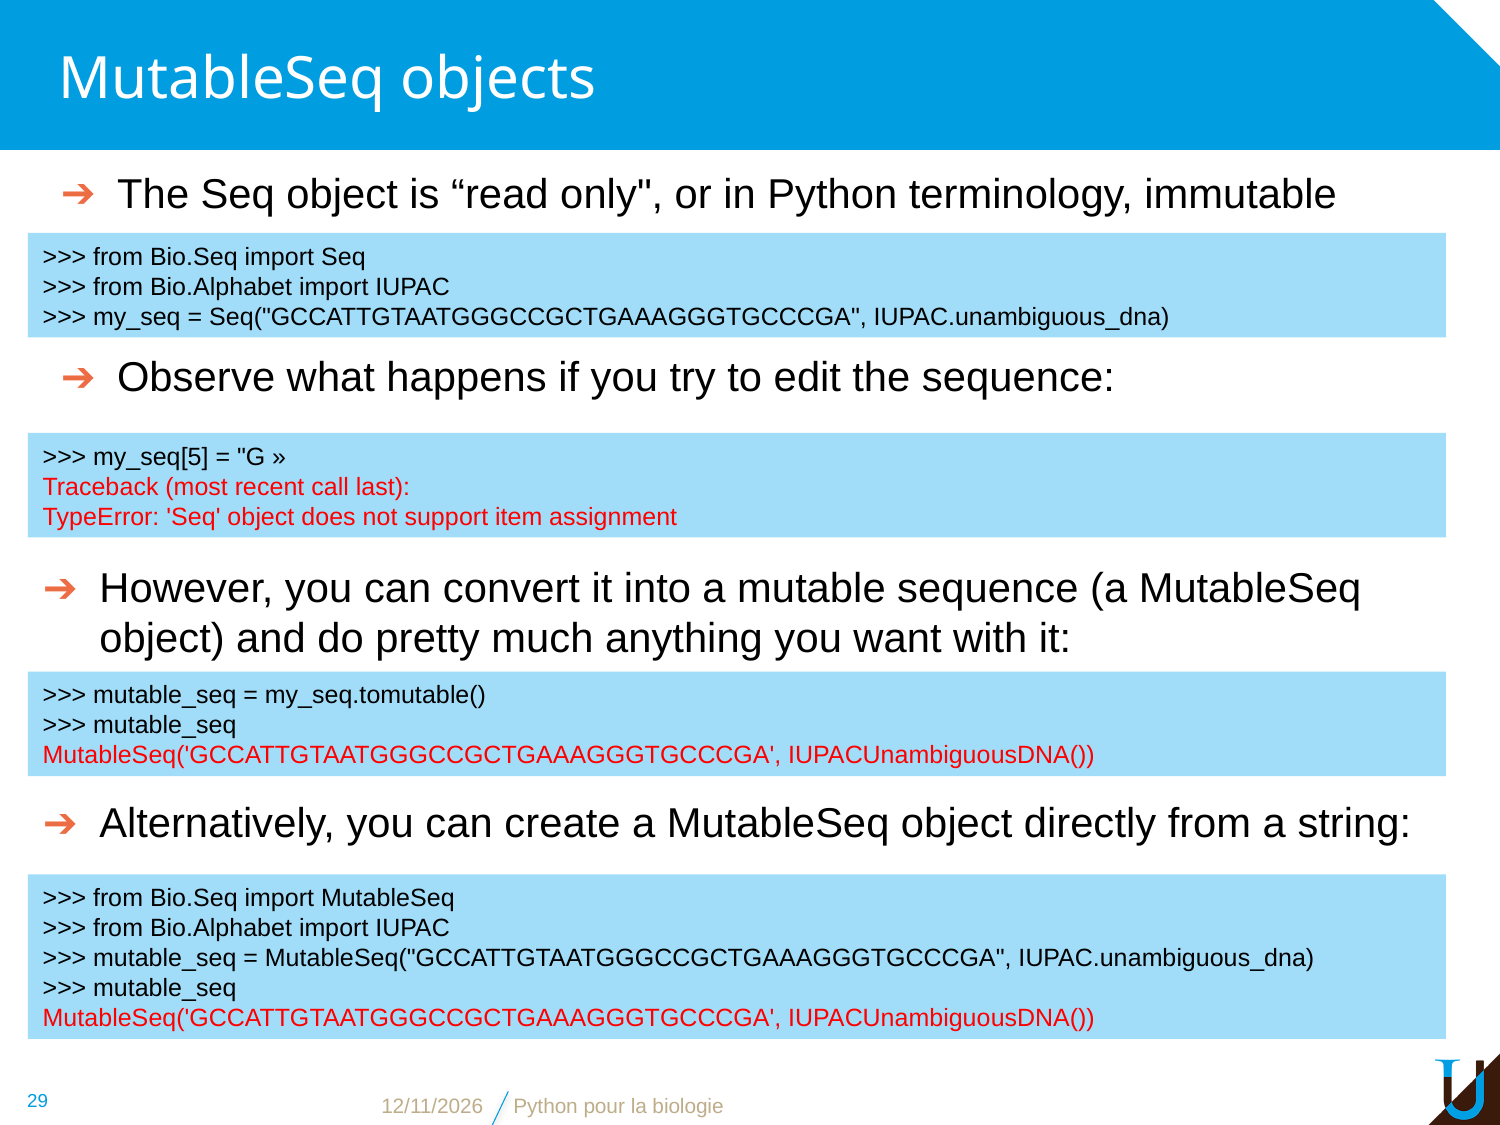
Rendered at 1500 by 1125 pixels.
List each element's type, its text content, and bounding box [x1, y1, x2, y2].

footer Python pour la biologie [498, 1091, 1362, 1125]
title MutableSeq objects [0, 0, 1425, 150]
text_box Alternatively, you can create a MutableSeq object directly from a string: [27, 788, 1446, 874]
text_box >>> from Bio.Seq import Seq >>> from Bio.Alphabet import IUPAC >>> my_seq = Seq("GCCATTGTAATGGGCCGCTGAAAGGGTGCCCGA", IUPAC.unambiguous_dna) [27, 232, 1446, 338]
text_box >>> mutable_seq = my_seq.tomutable() >>> mutable_seq MutableSeq('GCCATTGTAATGGGCCGCTGAAAGGGTGCCCGA', IUPACUnambiguousDNA()) [27, 672, 1446, 777]
text_box Observe what happens if you try to edit the sequence: [45, 342, 1464, 430]
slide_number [147, 1091, 498, 1125]
text_box >>> from Bio.Seq import MutableSeq >>> from Bio.Alphabet import IUPAC >>> mutable_seq = MutableSeq("GCCATTGTAATGGGCCGCTGAAAGGGTGCCCGA", IUPAC.unambiguous_dna) >>> mutable_seq MutableSeq('GCCATTGTAATGGGCCGCTGAAAGGGTGCCCGA', IUPACUnambiguousDNA()) [27, 874, 1446, 1039]
slide_number 29 [0, 1074, 75, 1125]
text_box However, you can convert it into a mutable sequence (a MutableSeq object) and do pretty much anything you want with it: [27, 553, 1446, 672]
text_box >>> my_seq[5] = "G » Traceback (most recent call last): TypeError: 'Seq' object does not support item assignment [27, 432, 1446, 538]
list The Seq object is “read only", or in Python terminology, immutable [45, 159, 1464, 247]
picture [1425, 1050, 1500, 1125]
